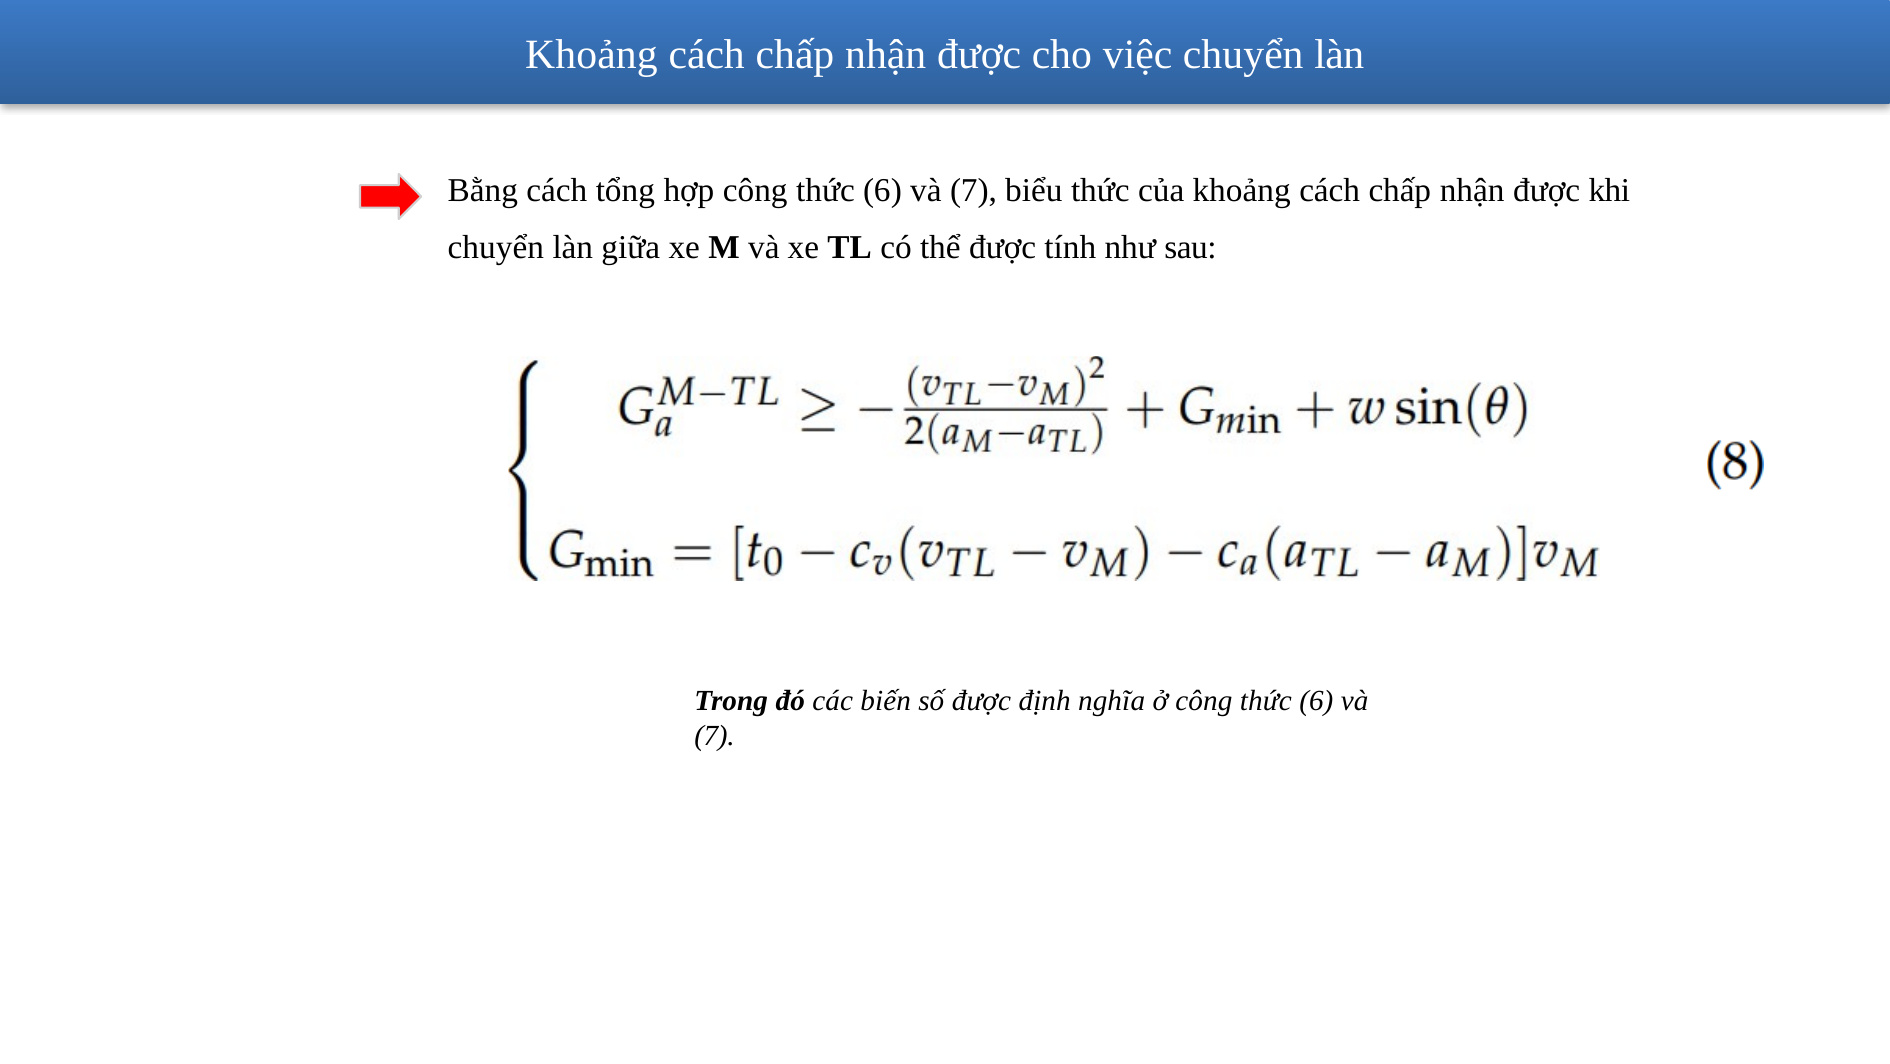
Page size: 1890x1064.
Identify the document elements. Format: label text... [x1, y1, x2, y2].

text_box Bằng cách tổng hợp công thức (6) và (7), biểu thức của khoảng cách chấp nhận được khi chuyển làn giữa xe M và xe TL có thể được tính như sau: [445, 149, 1655, 266]
text_box Khoảng cách chấp nhận được cho việc chuyển làn [0, 0, 1890, 104]
picture [1706, 439, 1764, 492]
text_box Trong đó các biến số được định nghĩa ở công thức (6) và (7). [692, 679, 1416, 752]
picture [508, 356, 1600, 581]
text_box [358, 172, 423, 221]
